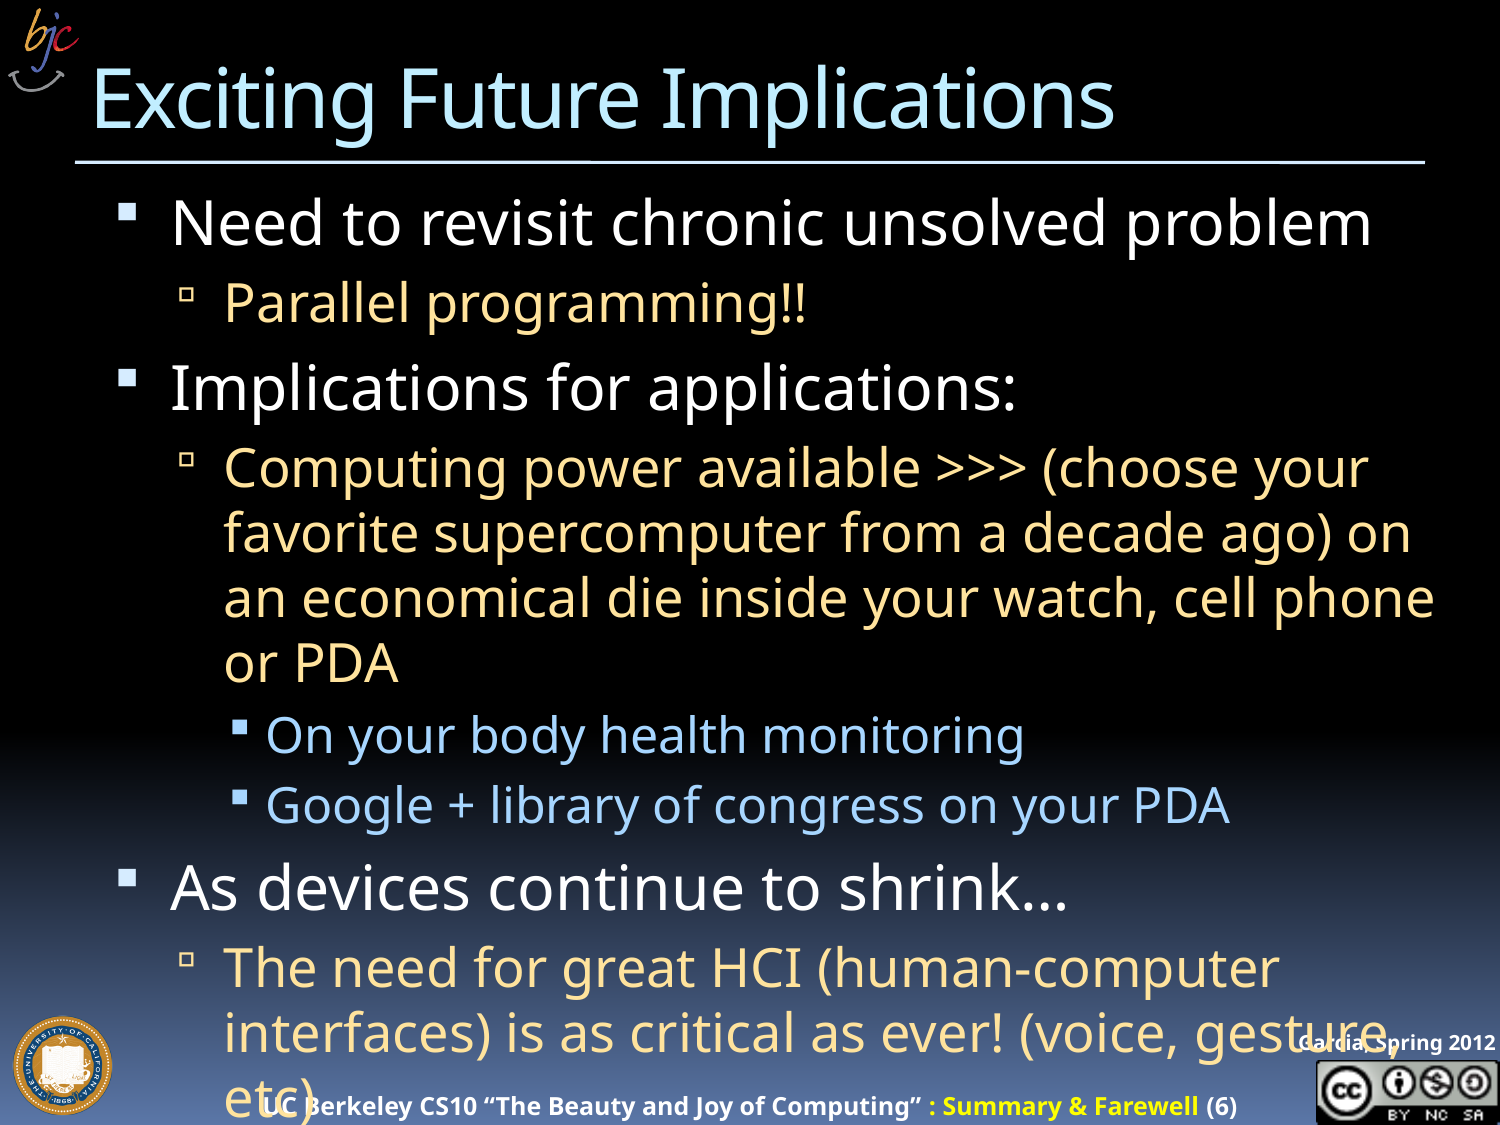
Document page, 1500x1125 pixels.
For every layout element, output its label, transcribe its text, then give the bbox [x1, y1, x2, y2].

picture [12, 1015, 113, 1116]
title Exciting Future Implications [75, 37, 1425, 163]
list Need to revisit chronic unsolved problem Parallel programming!! Implications for applications: Computing power available >>> (choose your favorite supercomputer from a decade ago) on an economical die inside your watch, cell phone or PDA On your body health monitoring Google + library of congress on your PDA As devices continue to shrink… The need for great HCI (human-computer interfaces) is as critical as ever! (voice, gesture, etc) [87, 174, 1463, 1000]
picture [1316, 1060, 1500, 1125]
picture [8, 8, 79, 92]
